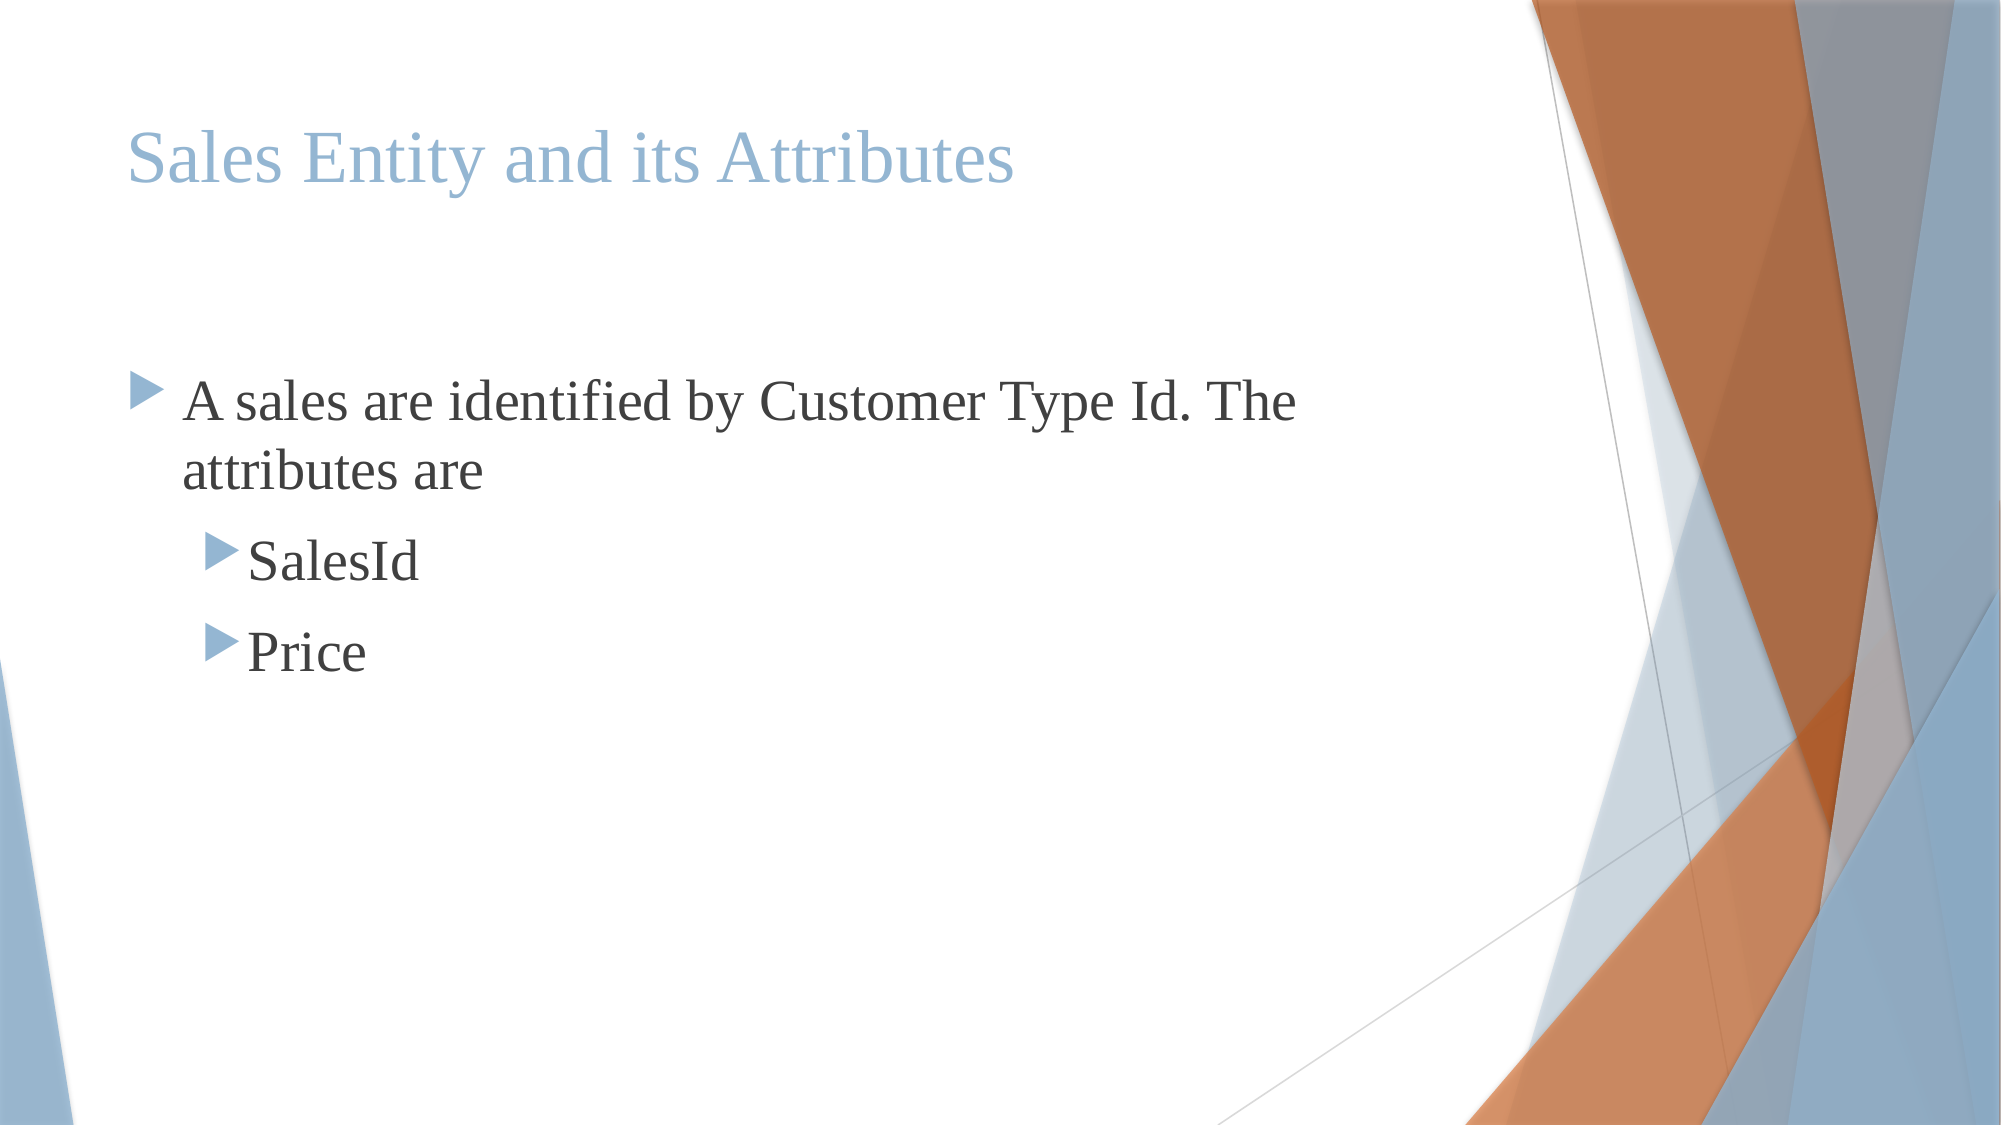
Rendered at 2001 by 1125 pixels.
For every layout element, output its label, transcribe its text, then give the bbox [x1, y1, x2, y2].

list A sales are identified by Customer Type Id. The attributes are SalesId Price [111, 354, 1522, 992]
title Sales Entity and its Attributes [111, 99, 1522, 317]
